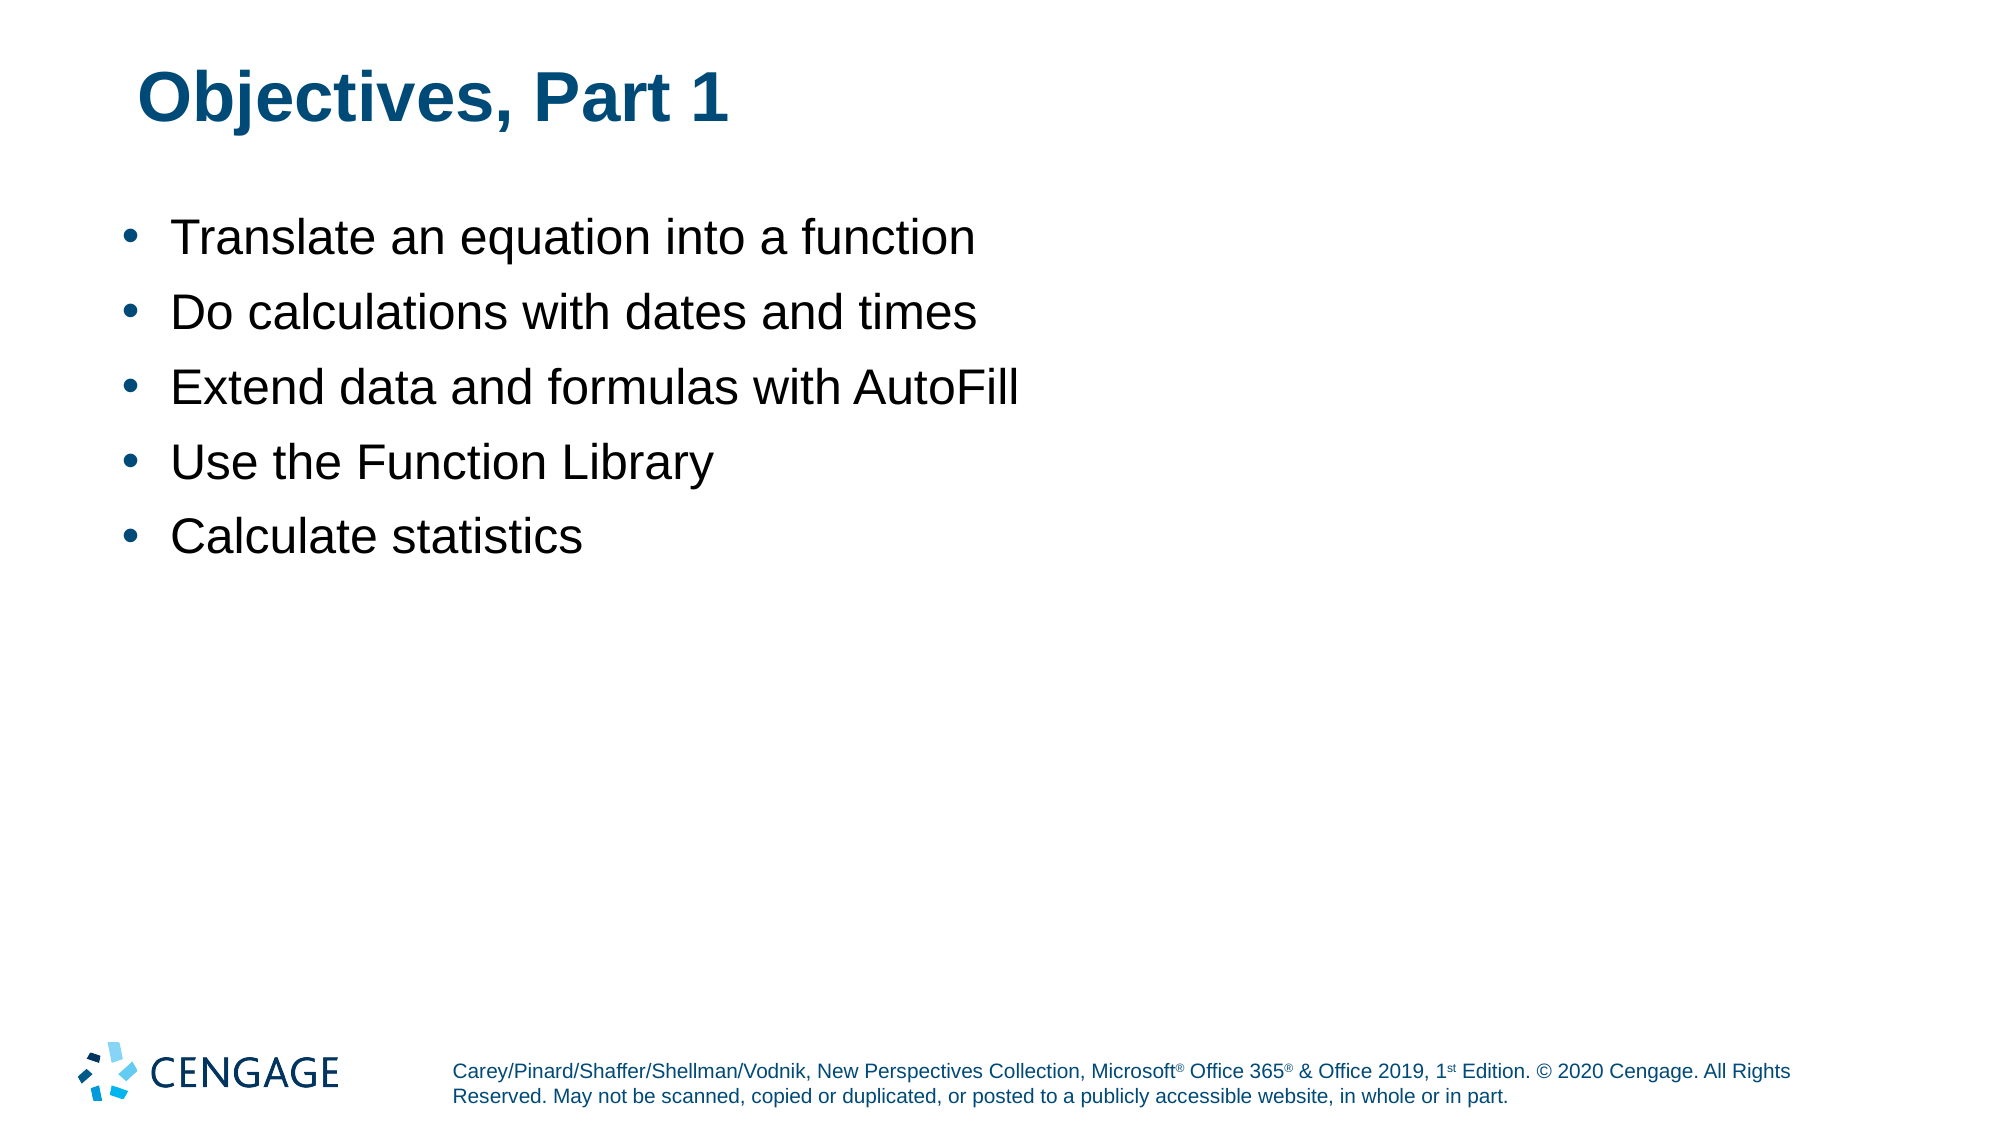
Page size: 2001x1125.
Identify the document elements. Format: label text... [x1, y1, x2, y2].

title Objectives, Part 1 [137, 59, 1863, 171]
list Translate an equation into a function Do calculations with dates and times Extend data and formulas with AutoFill Use the Function Library Calculate statistics [121, 211, 1880, 933]
picture [78, 1042, 338, 1101]
